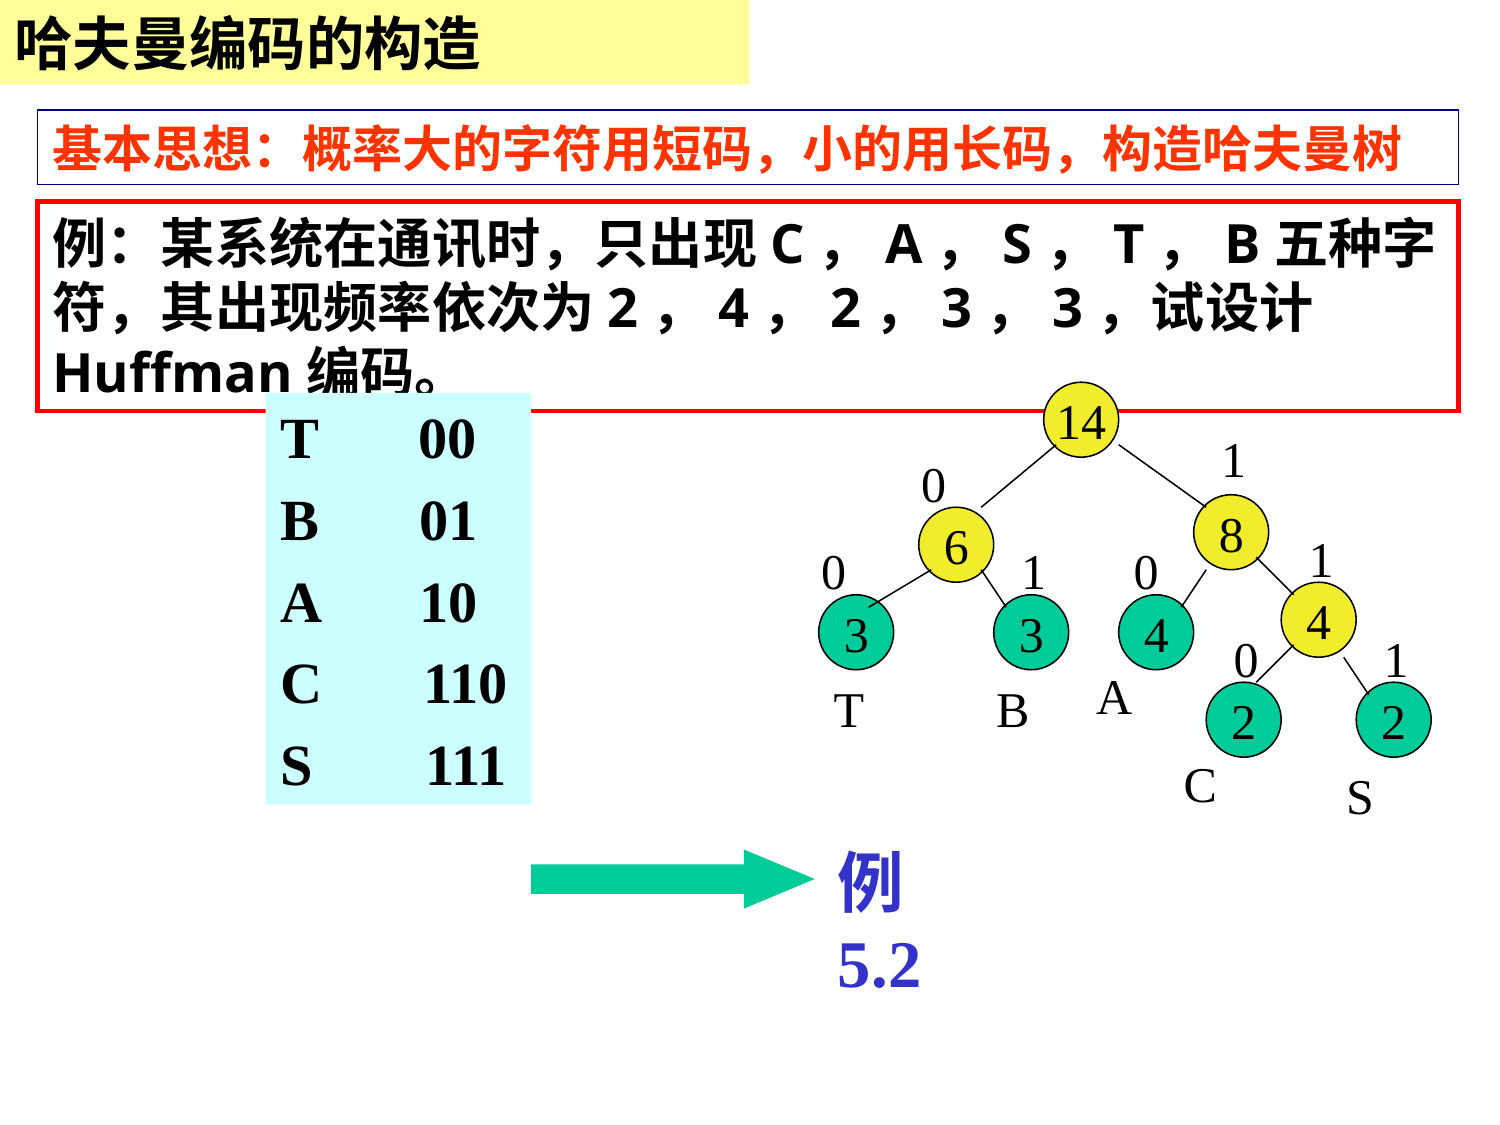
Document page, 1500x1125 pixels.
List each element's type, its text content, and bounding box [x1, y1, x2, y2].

text_box 基本思想：概率大的字符用短码，小的用长码，构造哈夫曼树 [37, 109, 1459, 185]
text_box 例：某系统在通讯时，只出现C，A，S，T，B五种字符，其出现频率依次为2，4，2，3，3，试设计Huffman编码。 [37, 201, 1459, 412]
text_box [806, 381, 1457, 833]
text_box T 00 B 01 A 10 C 110 S 111 [265, 392, 532, 805]
text_box 哈夫曼编码的构造 [0, 0, 750, 85]
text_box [530, 833, 1011, 929]
